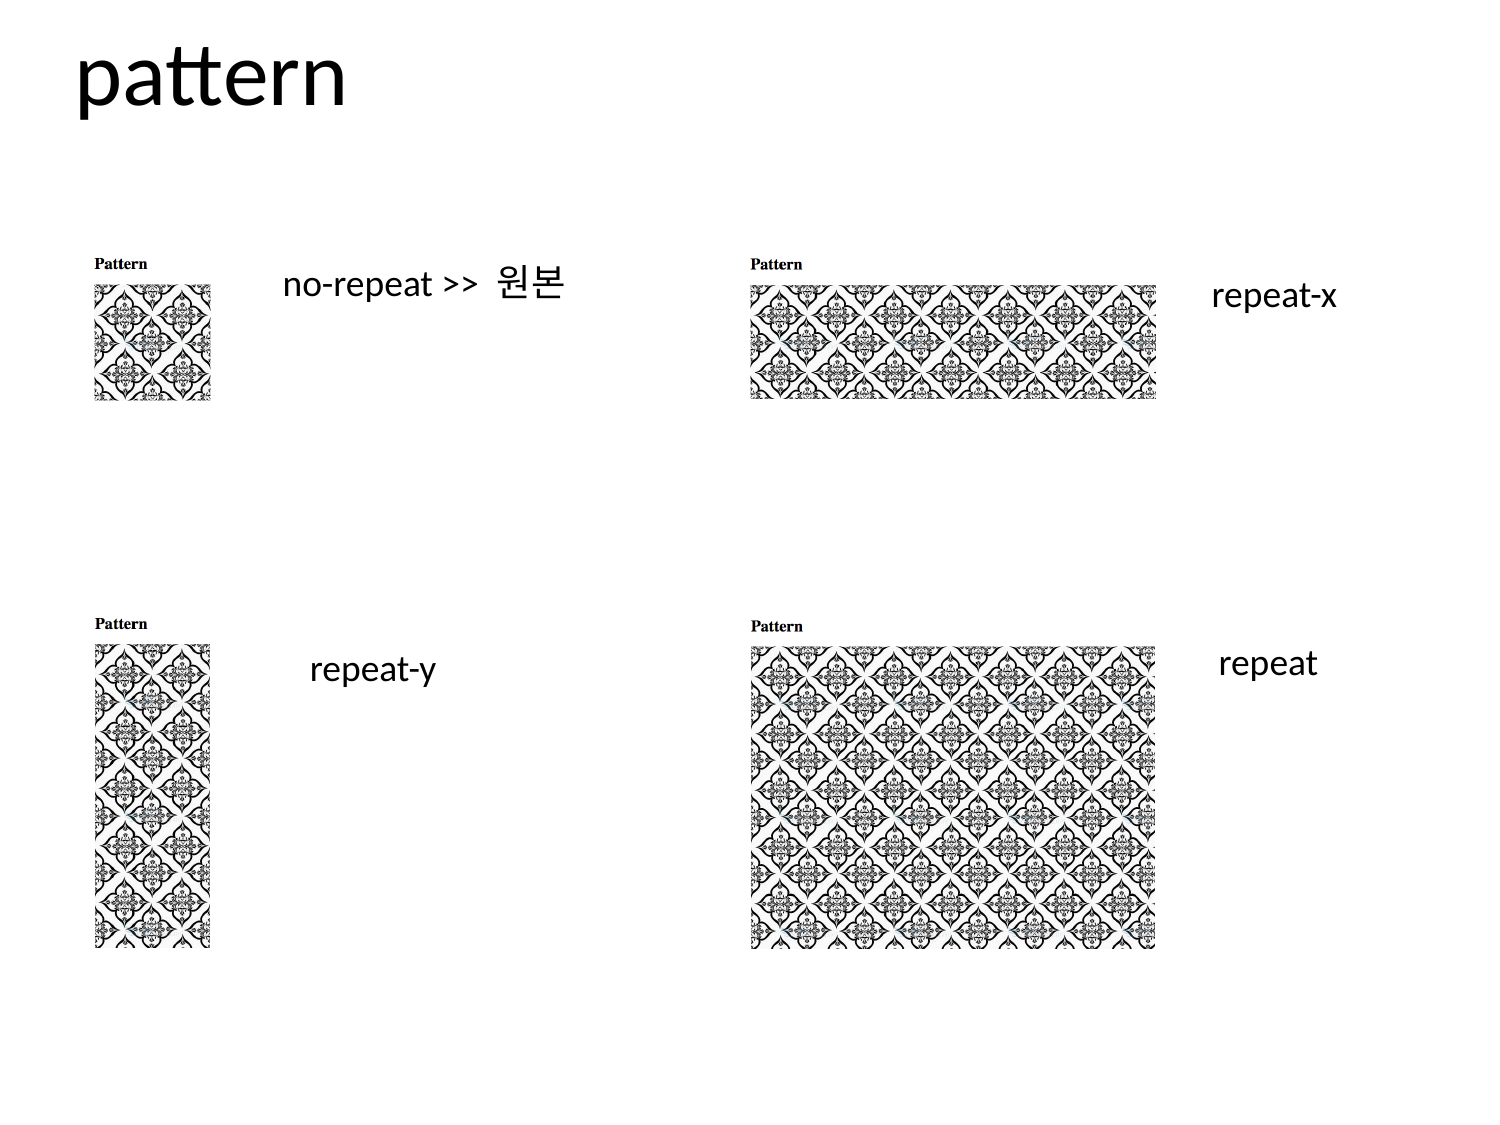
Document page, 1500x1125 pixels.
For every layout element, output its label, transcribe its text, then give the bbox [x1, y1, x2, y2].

text_box no-repeat >> 원본 [267, 252, 581, 312]
picture [747, 251, 1160, 403]
text_box repeat-x [1196, 262, 1353, 322]
picture [89, 251, 215, 405]
picture [747, 613, 1160, 953]
text_box repeat-y [295, 636, 452, 696]
text_box repeat [1203, 630, 1334, 691]
picture [92, 613, 215, 953]
text_box pattern [0, 0, 425, 138]
